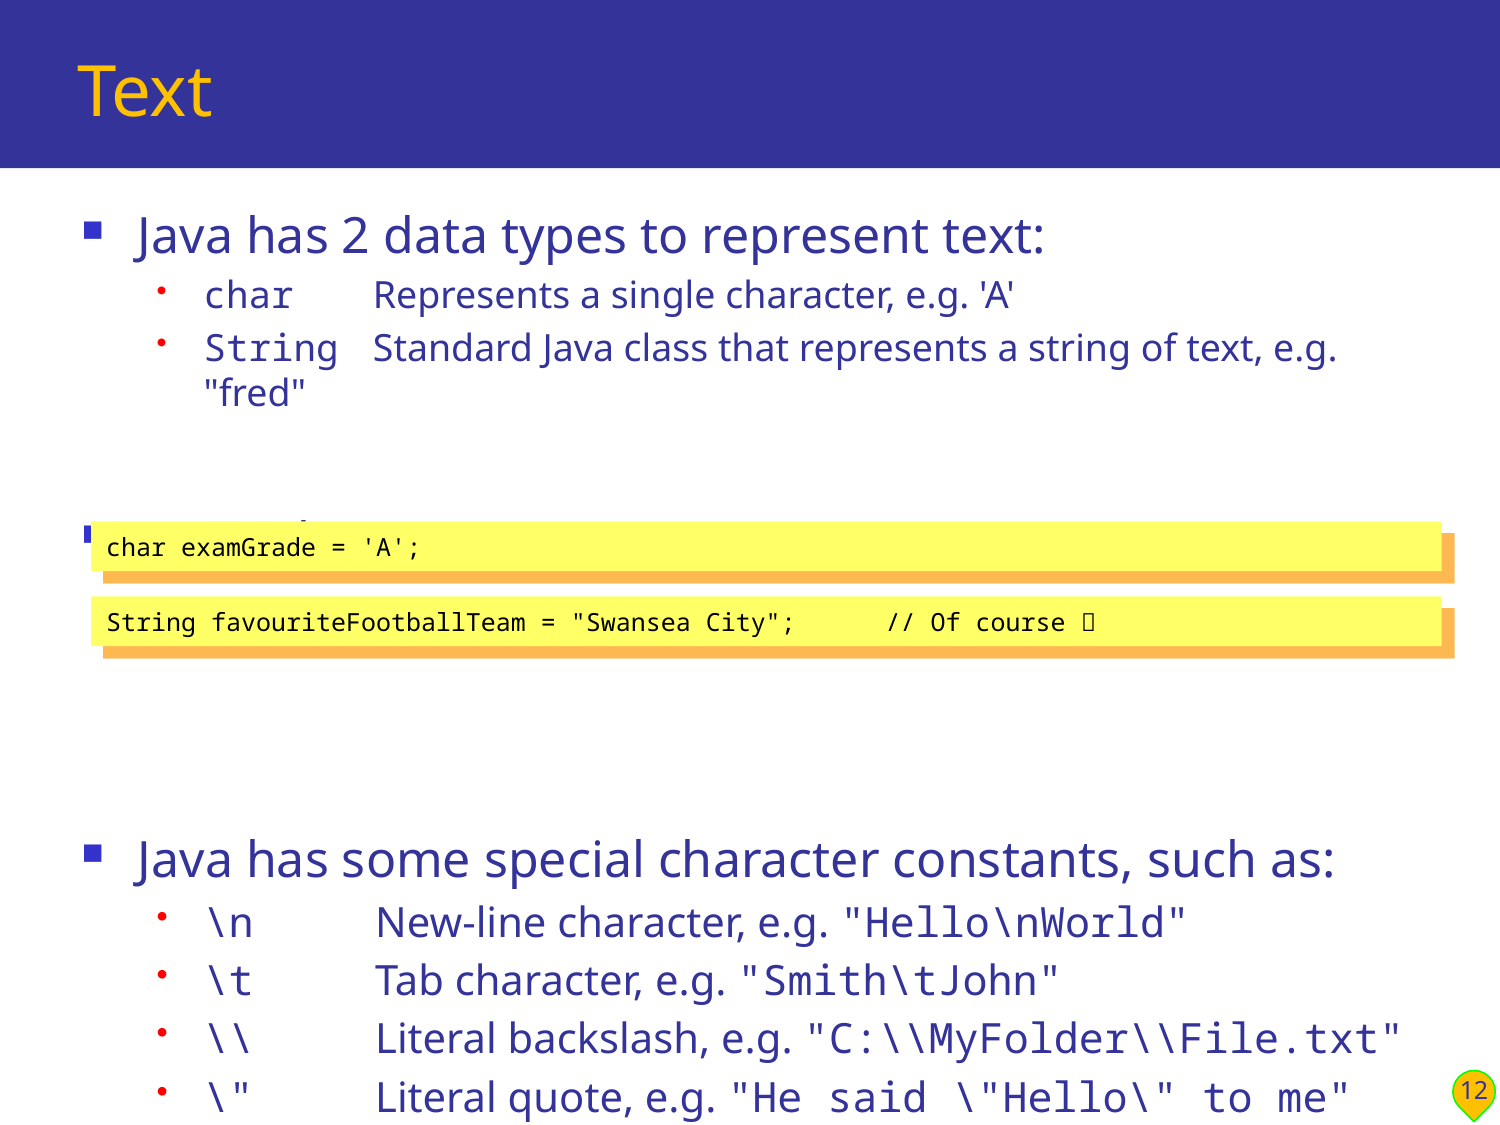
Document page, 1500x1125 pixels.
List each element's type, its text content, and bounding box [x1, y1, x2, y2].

text_box char examGrade = 'A'; [91, 521, 1442, 572]
title Text [61, 24, 1465, 139]
footer 12 [1431, 1040, 1500, 1117]
text_box String favouriteFootballTeam = "Swansea City"; // Of course  [91, 596, 1442, 647]
list Java has 2 data types to represent text: char Represents a single character, e.g. 'A' String Standard Java class that represents a string of text, e.g. "fred" Examples: Java has some special character constants, such as: \n New-line character, e.g. "Hello\nWorld" \t Tab character, e.g. "Smith\tJohn" \\ Literal backslash, e.g. "C:\\MyFolder\\File.txt" \" Literal quote, e.g. "He said \"Hello\" to me" [66, 196, 1460, 1007]
